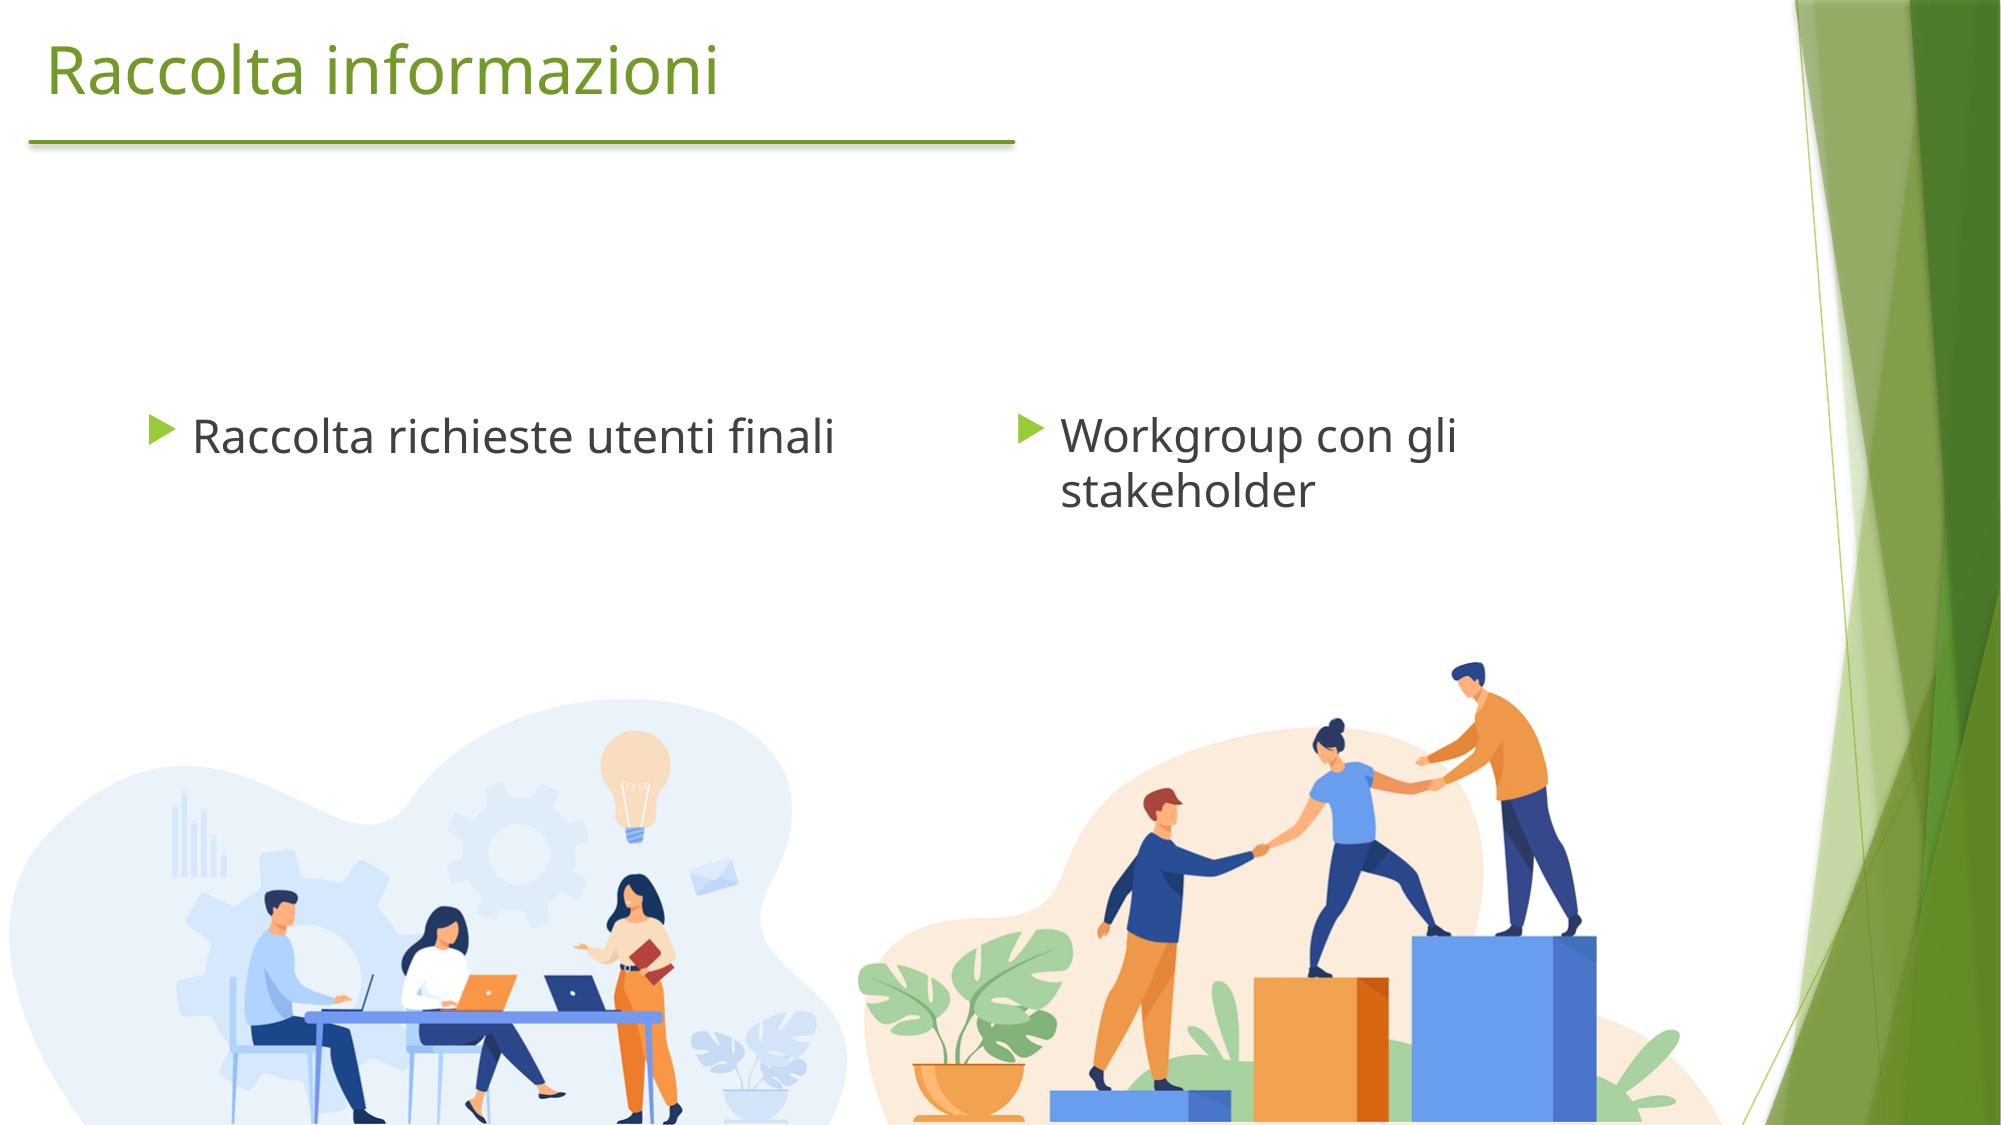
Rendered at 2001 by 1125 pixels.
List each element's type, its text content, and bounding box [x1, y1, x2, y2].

text_box Workgroup con gli stakeholder [999, 399, 1728, 525]
picture [0, 690, 856, 1125]
picture [857, 662, 1723, 1125]
text_box Raccolta richieste utenti finali [130, 399, 859, 525]
title Raccolta informazioni [30, 20, 1164, 147]
